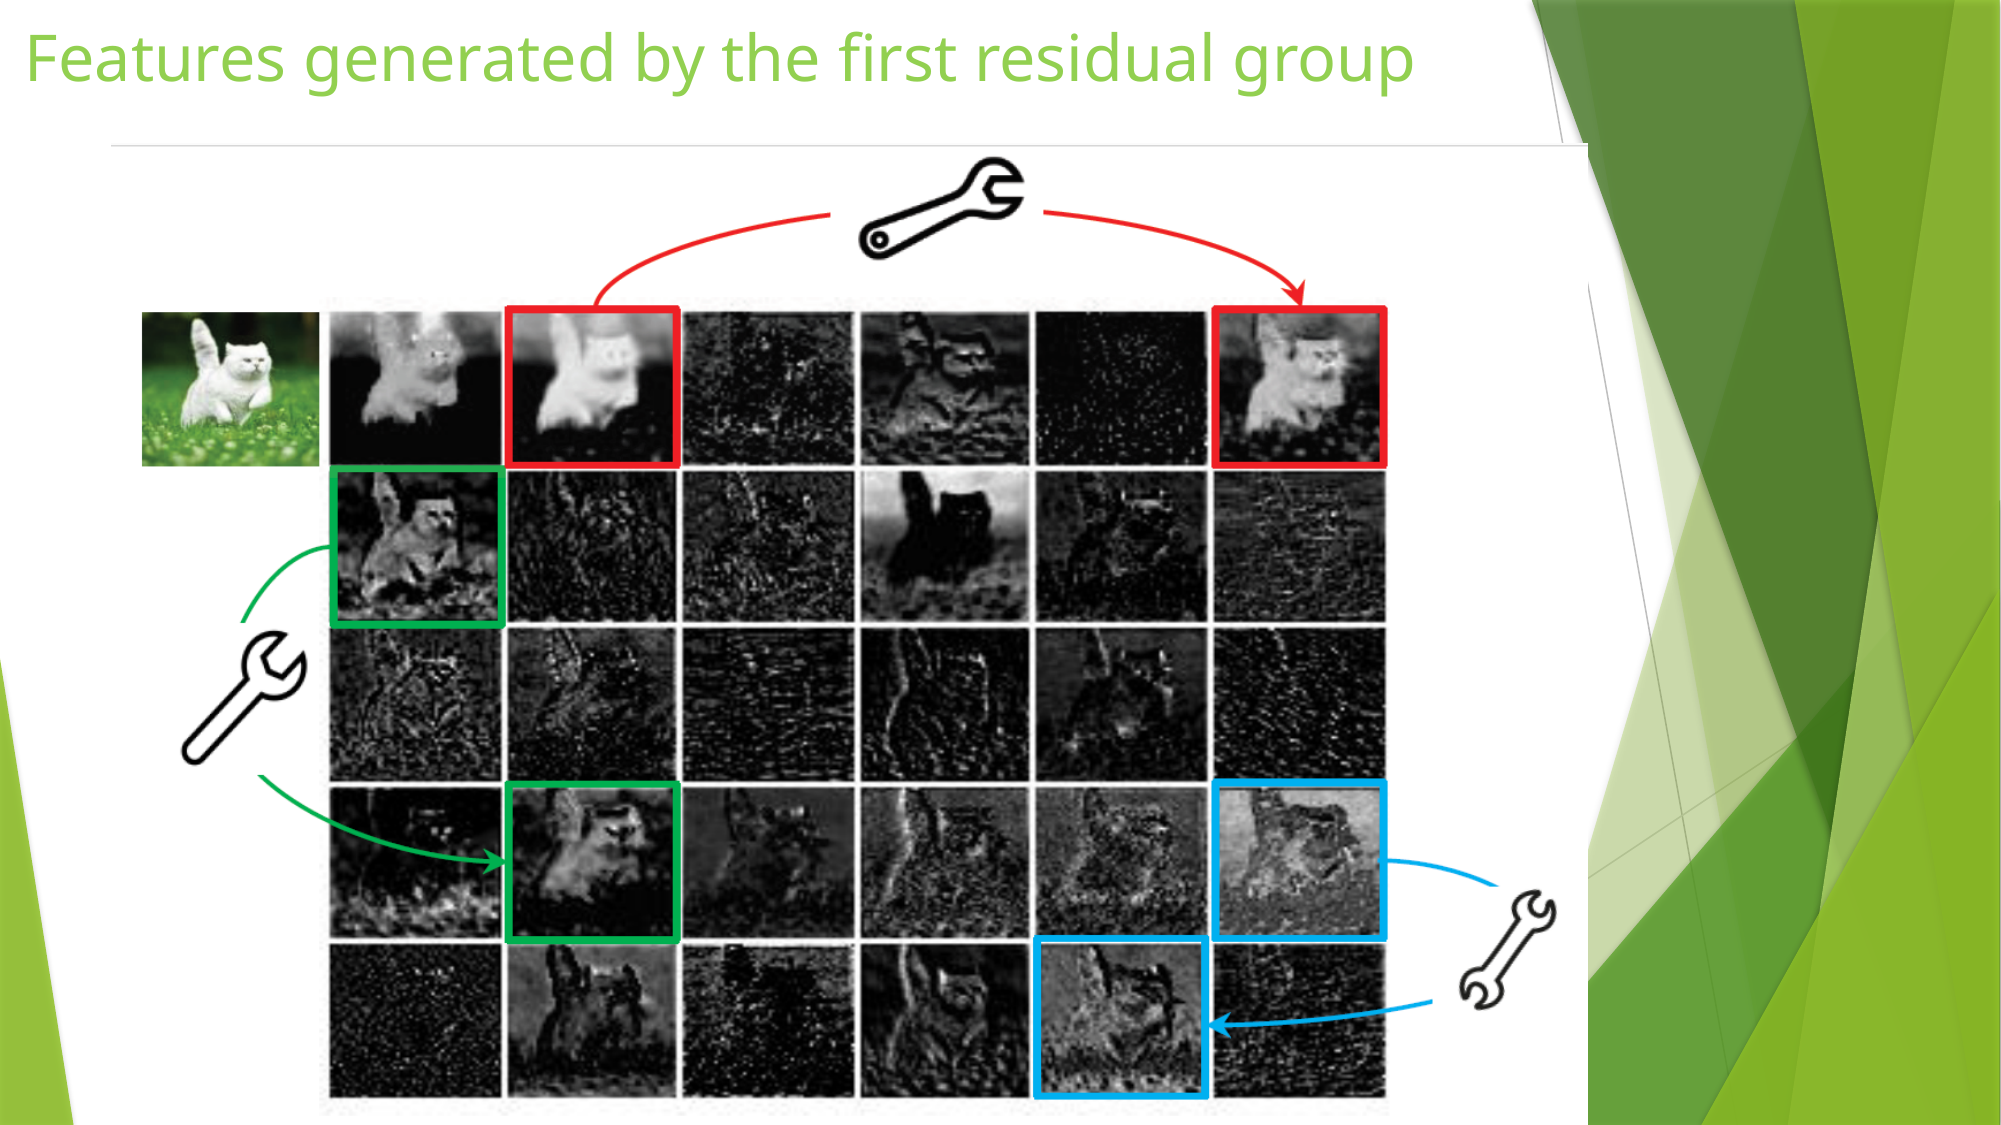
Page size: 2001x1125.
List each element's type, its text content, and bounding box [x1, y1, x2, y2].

picture [110, 142, 1589, 1125]
title Features generated by the first residual group [9, 9, 1544, 226]
